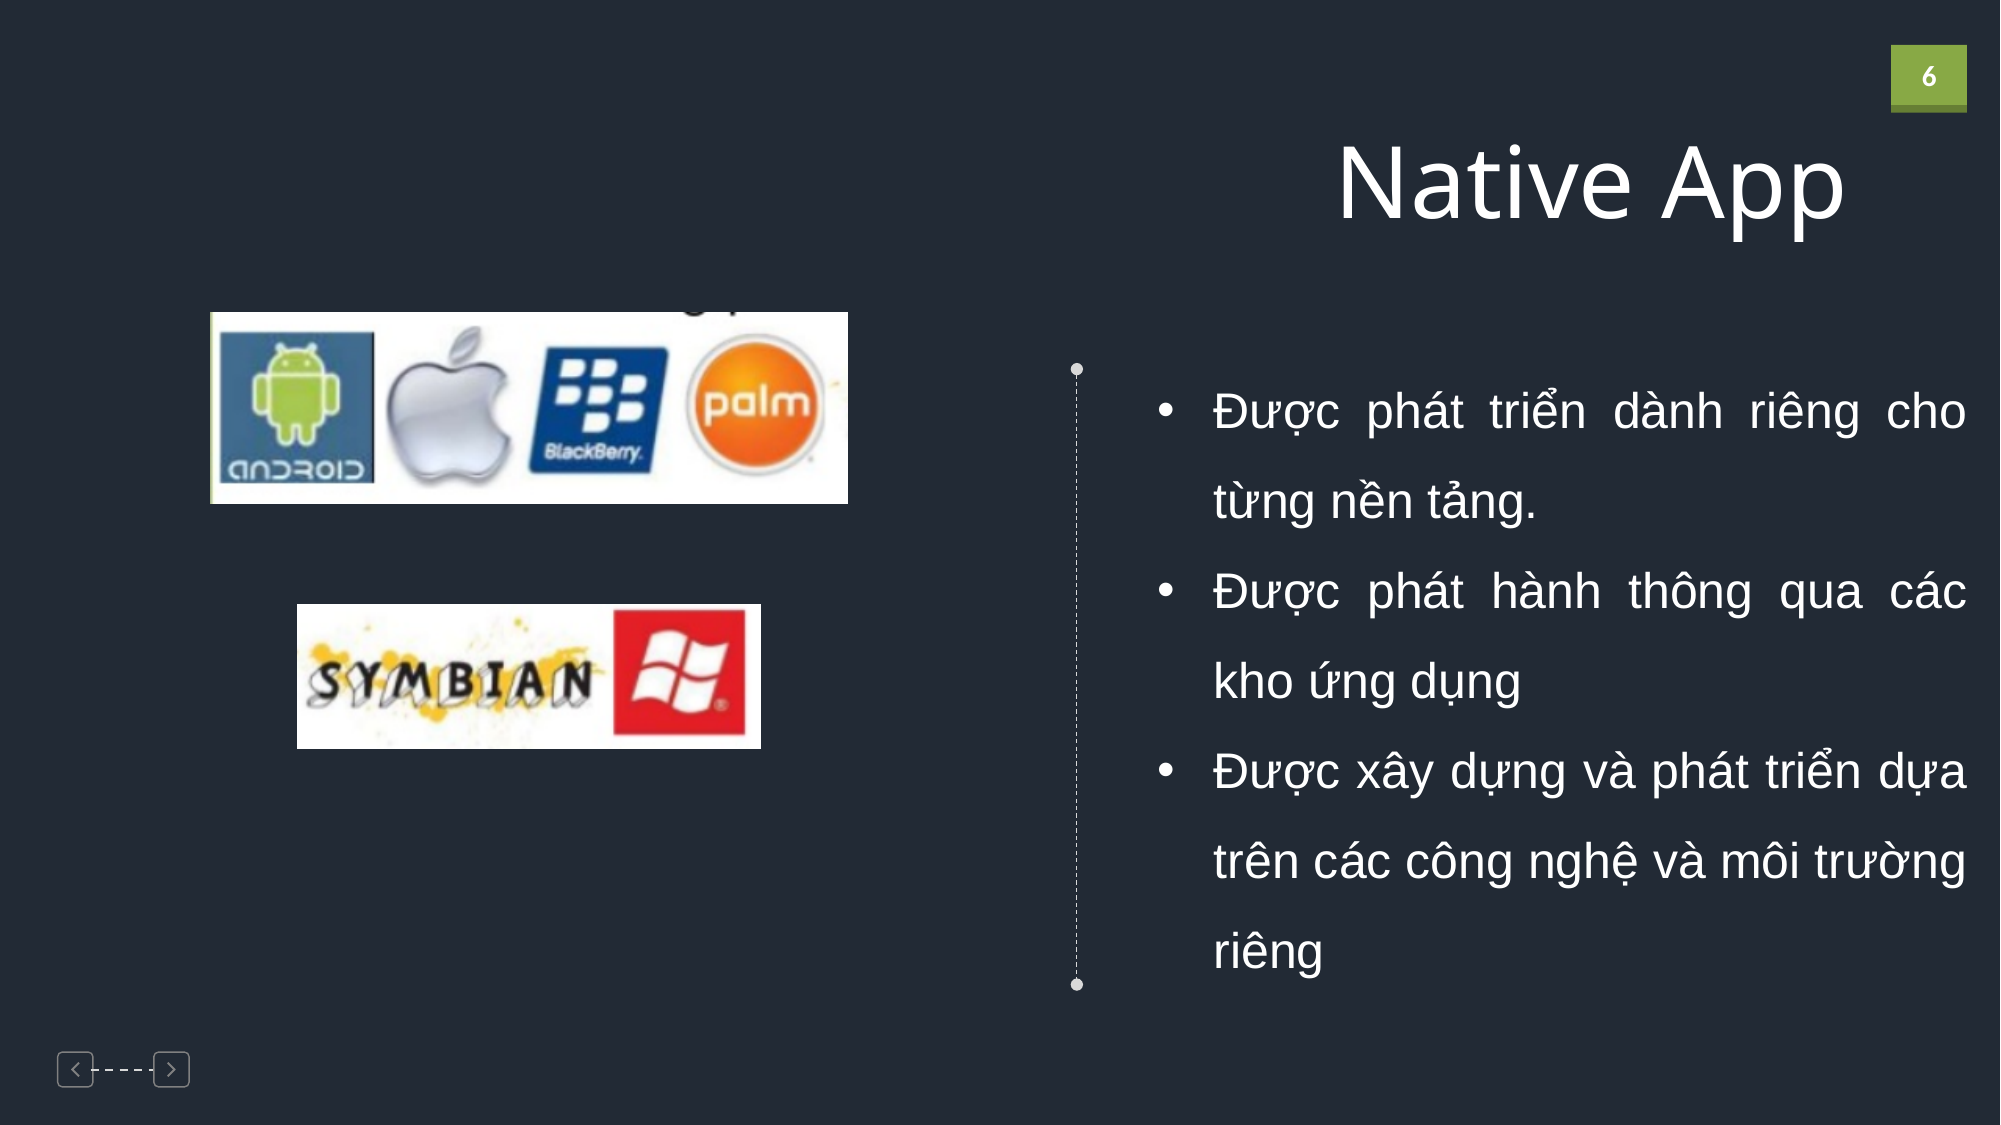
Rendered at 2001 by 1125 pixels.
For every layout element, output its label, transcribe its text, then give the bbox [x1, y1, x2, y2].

text_box Được phát triển dành riêng cho từng nền tảng. Được phát hành thông qua các kho ứng dụng Được xây dựng và phát triển dựa trên các công nghệ và môi trường riêng [1142, 341, 1983, 987]
picture [210, 312, 848, 504]
text_box Native App [1319, 111, 1864, 247]
picture [297, 604, 761, 749]
